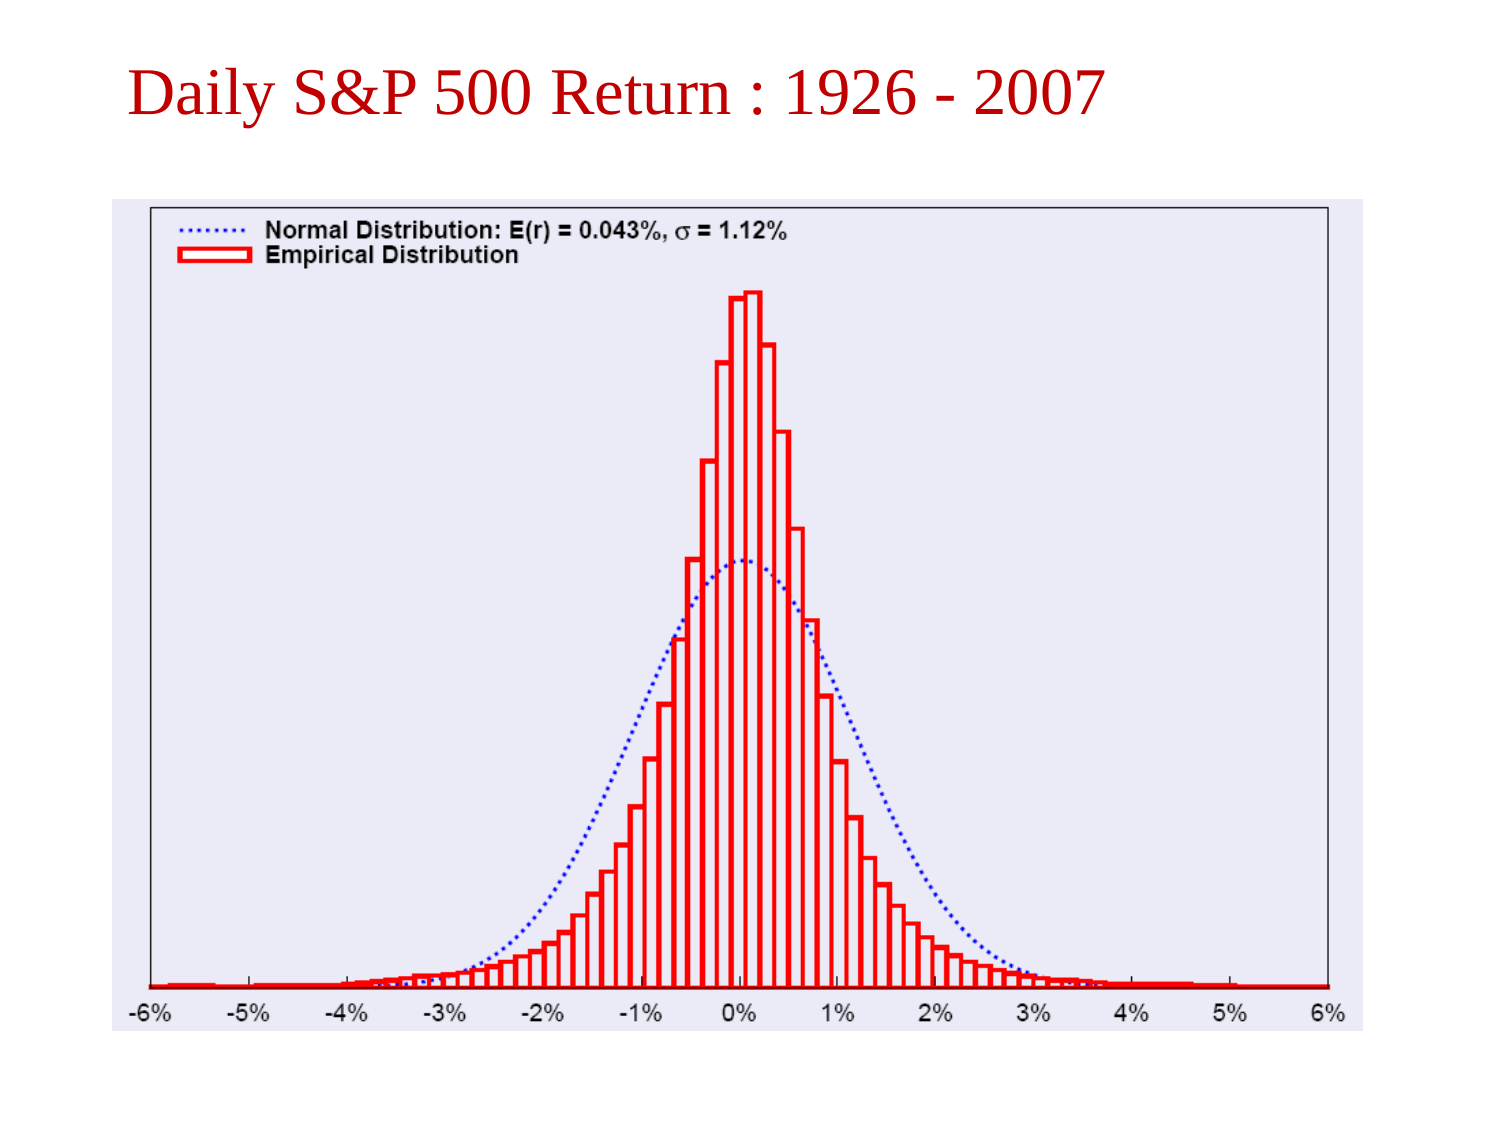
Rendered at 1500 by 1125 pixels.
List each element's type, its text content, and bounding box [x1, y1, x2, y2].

picture [112, 199, 1363, 1031]
title Daily S&P 500 Return : 1926 - 2007 [112, 24, 1425, 150]
